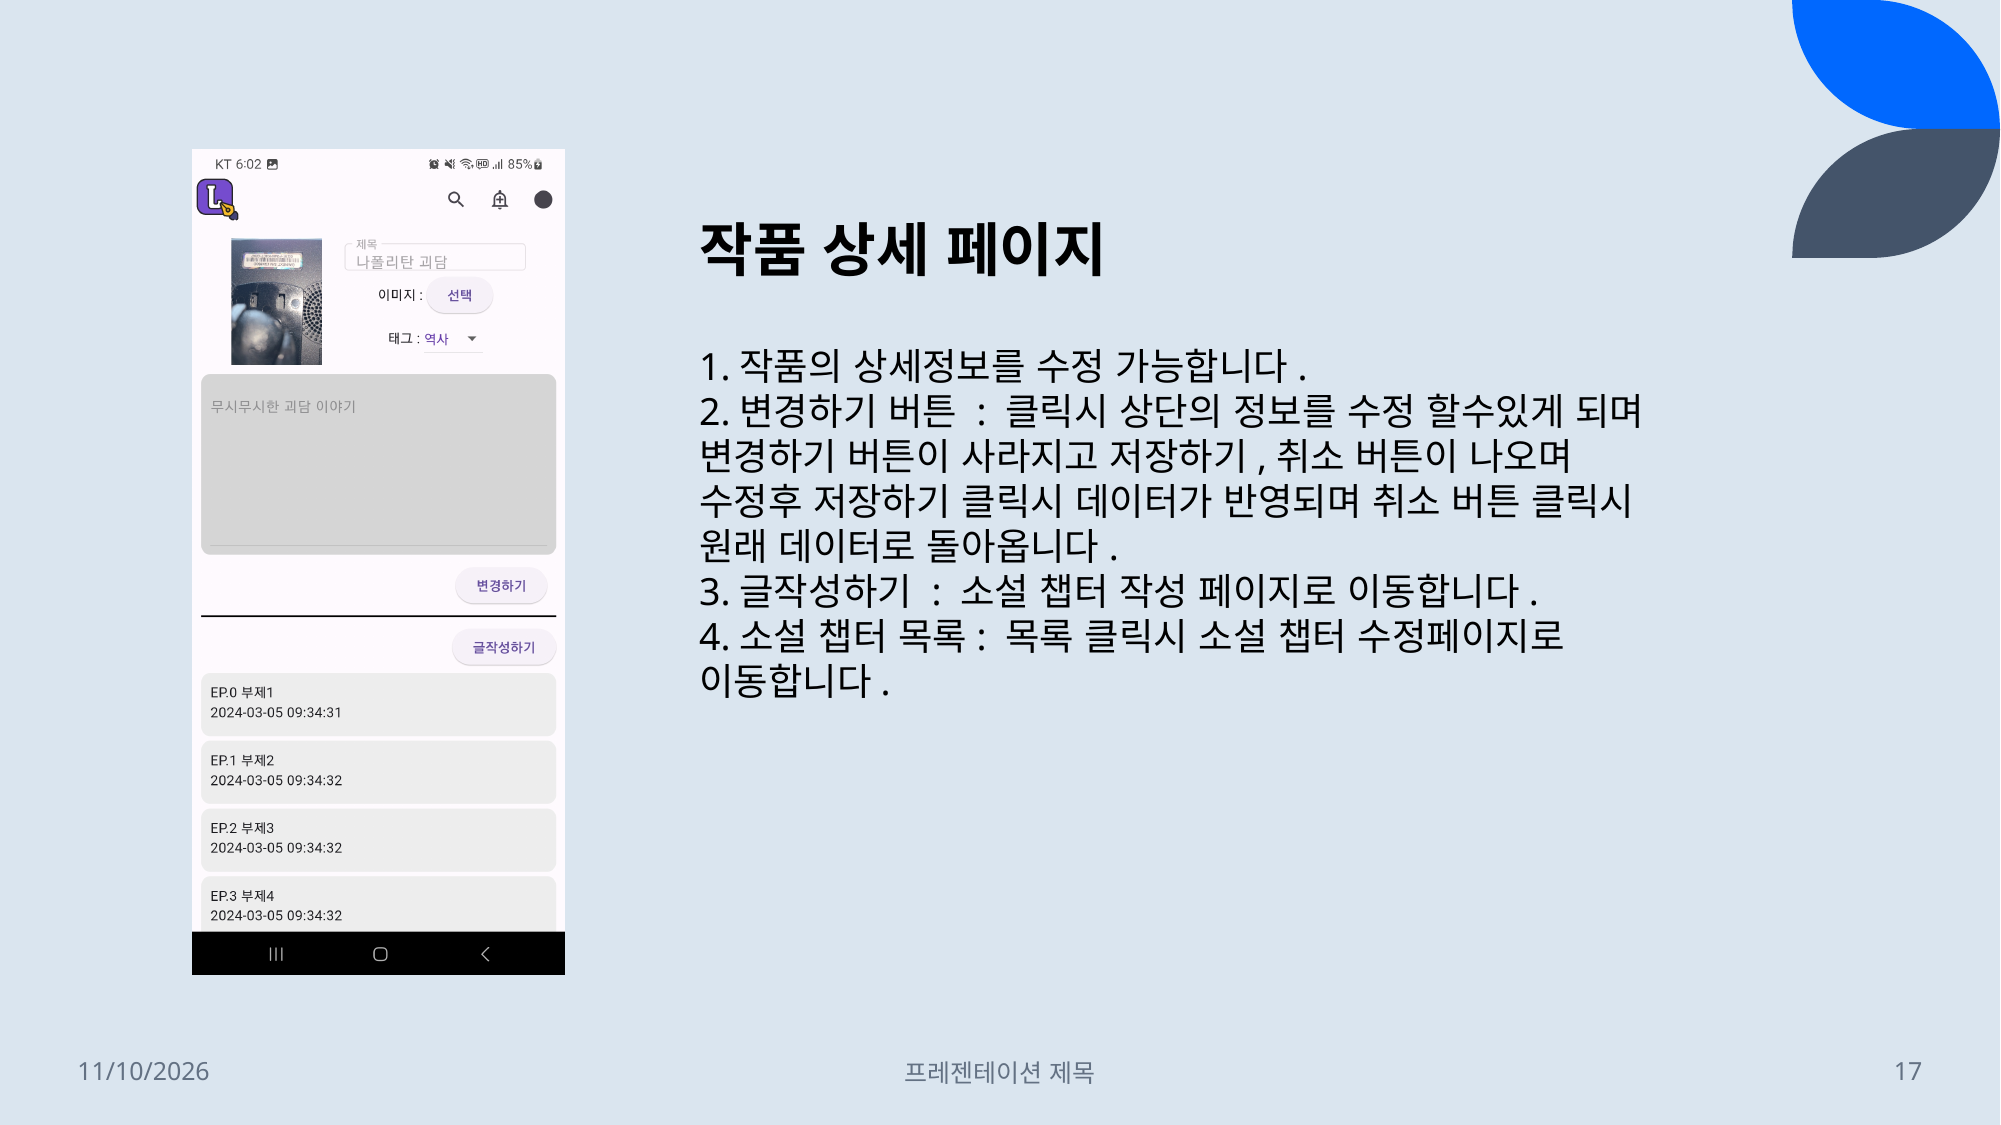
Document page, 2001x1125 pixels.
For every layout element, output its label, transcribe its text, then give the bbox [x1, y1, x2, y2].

slide_number 17 [1665, 1042, 1938, 1103]
picture [192, 149, 565, 975]
footer 프레젠테이션 제목 [662, 1042, 1338, 1103]
title 작품 상세 페이지 [684, 149, 1571, 292]
text_box 1.작품의 상세정보를 수정 가능합니다. 2.변경하기 버튼 : 클릭시 상단의 정보를 수정 할수있게 되며 변경하기 버튼이 사라지고 저장하기,취소 버튼이 나오며 수정후 저장하기 클릭시 데이터가 반영되며 취소 버튼 클릭시 원래 데이터로 돌아옵니다. 3.글작성하기 : 소설 챕터 작성 페이지로 이동합니다. 4.소설 챕터 목록: 목록 클릭시 소설 챕터 수정페이지로 이동합니다. [684, 335, 1666, 711]
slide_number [62, 1042, 342, 1103]
